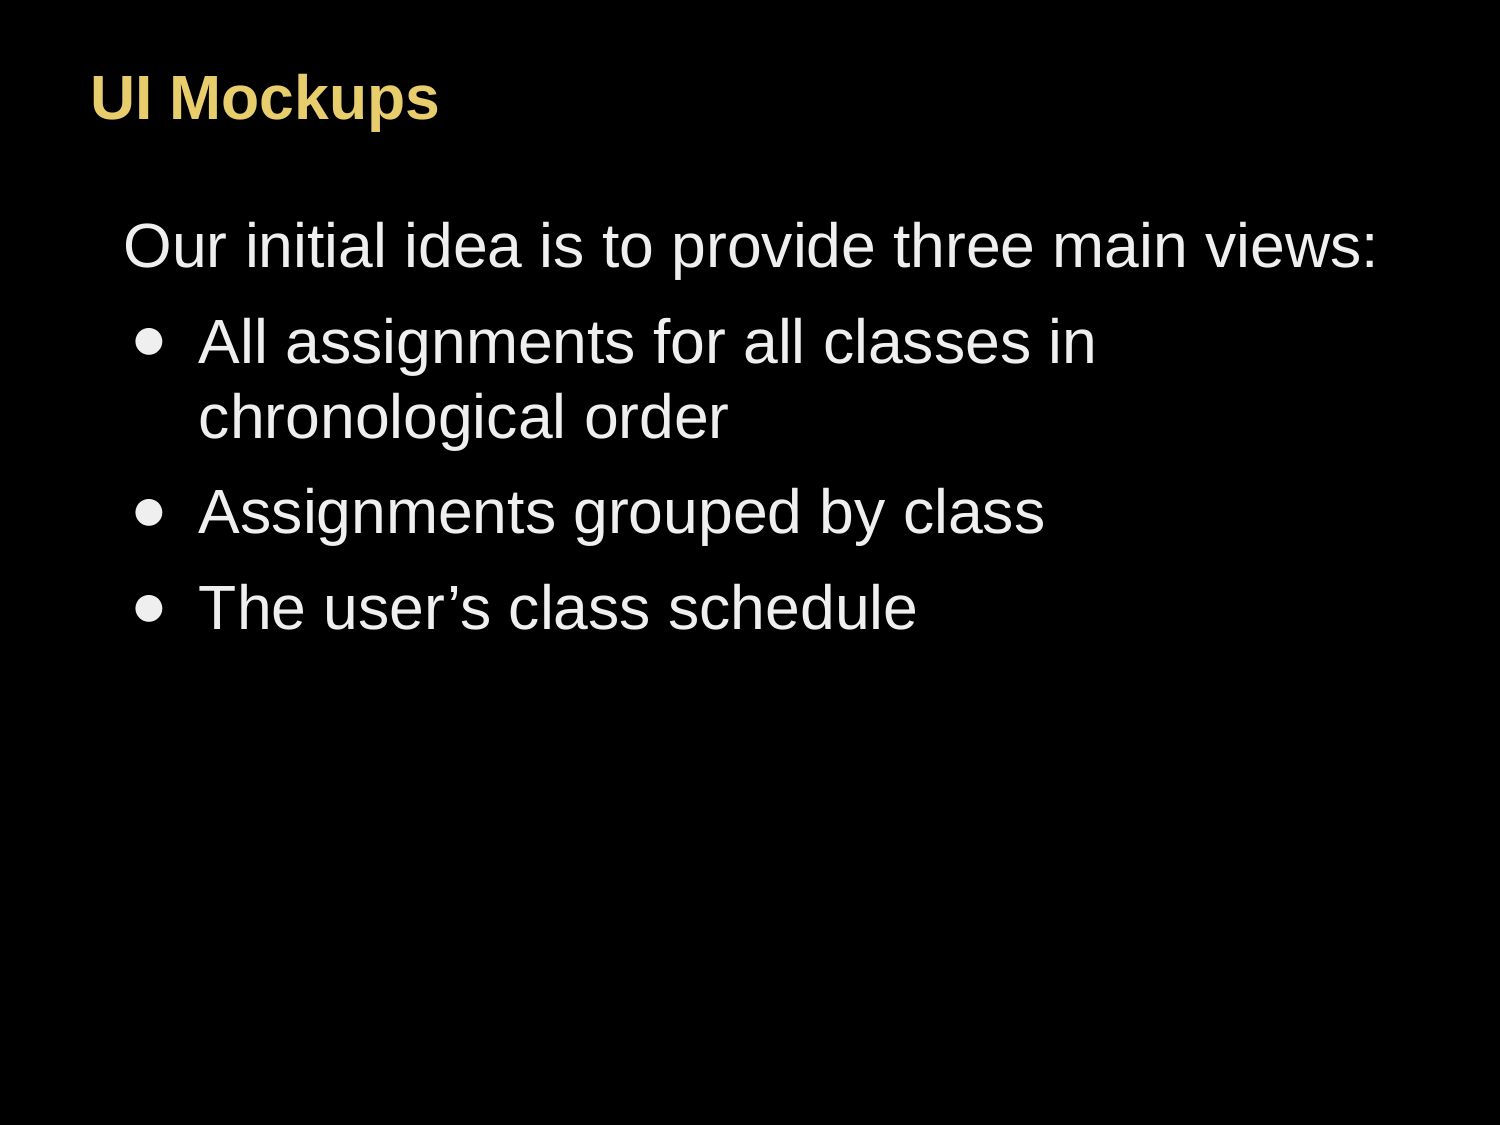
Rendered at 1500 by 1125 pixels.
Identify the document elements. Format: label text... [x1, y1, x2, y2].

title UI Mockups [75, 45, 1425, 147]
text_box Our initial idea is to provide three main views: All assignments for all classes in chronological order Assignments grouped by class The user’s class schedule [108, 189, 1425, 801]
